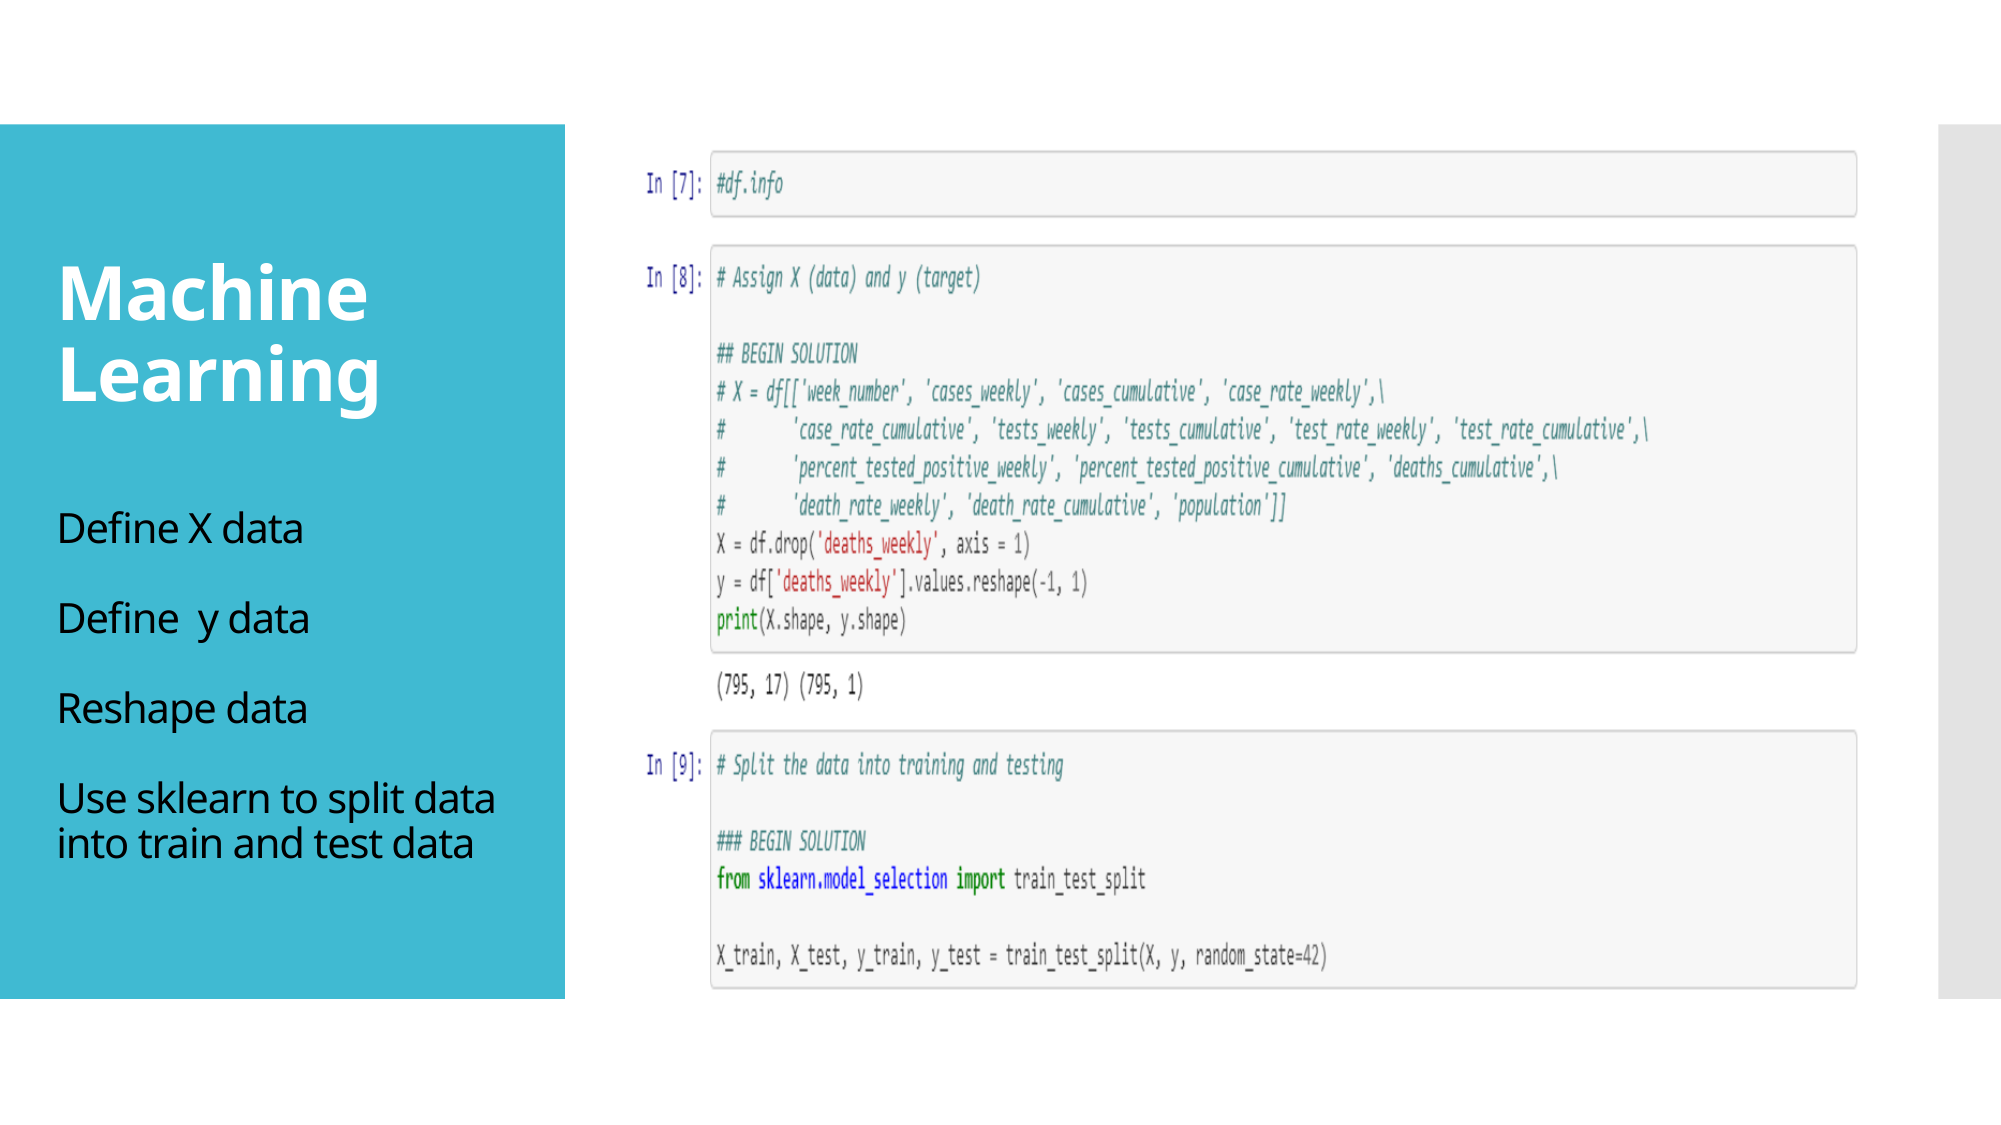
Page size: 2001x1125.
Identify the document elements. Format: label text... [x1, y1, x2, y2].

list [634, 131, 1866, 1001]
title Machine Learning Define X data Define y data Reshape data Use sklearn to split data into train and test data [41, 184, 525, 940]
